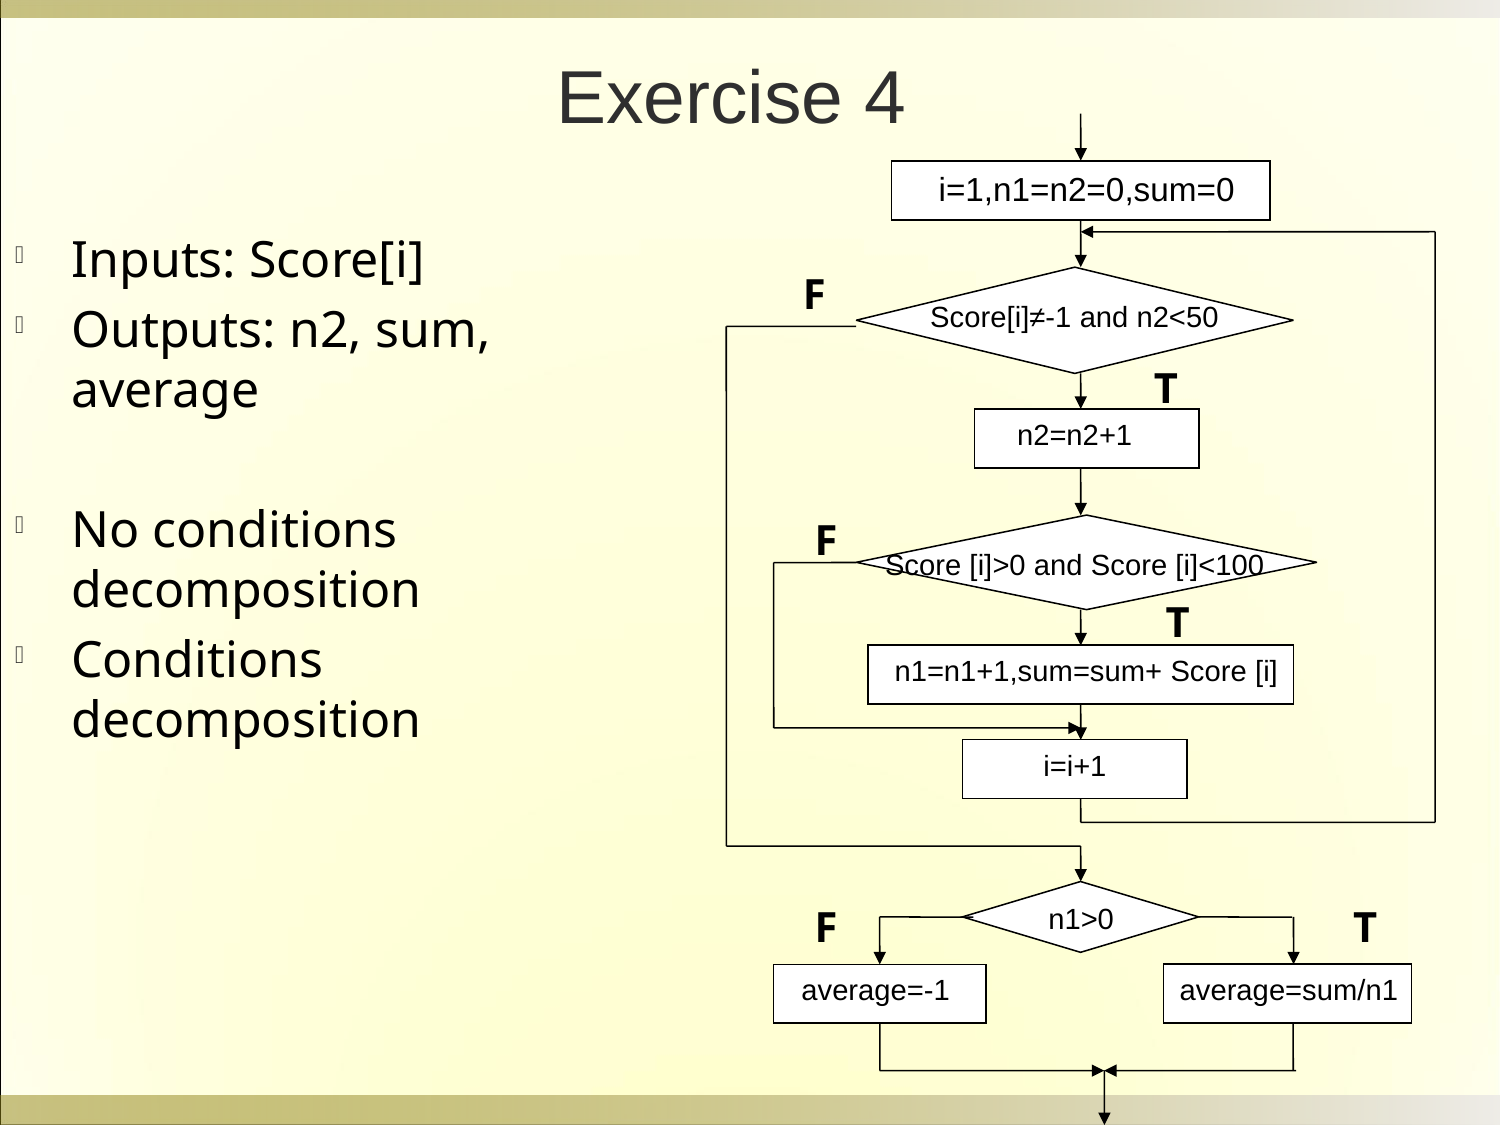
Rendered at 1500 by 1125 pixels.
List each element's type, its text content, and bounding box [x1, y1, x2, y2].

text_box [725, 113, 1436, 1125]
picture [0, 18, 1500, 1095]
list Inputs: Score[i] Outputs: n2, sum, average No conditions decomposition Conditions decomposition [0, 219, 687, 1006]
text_box Exercise 4 [93, 23, 1369, 164]
